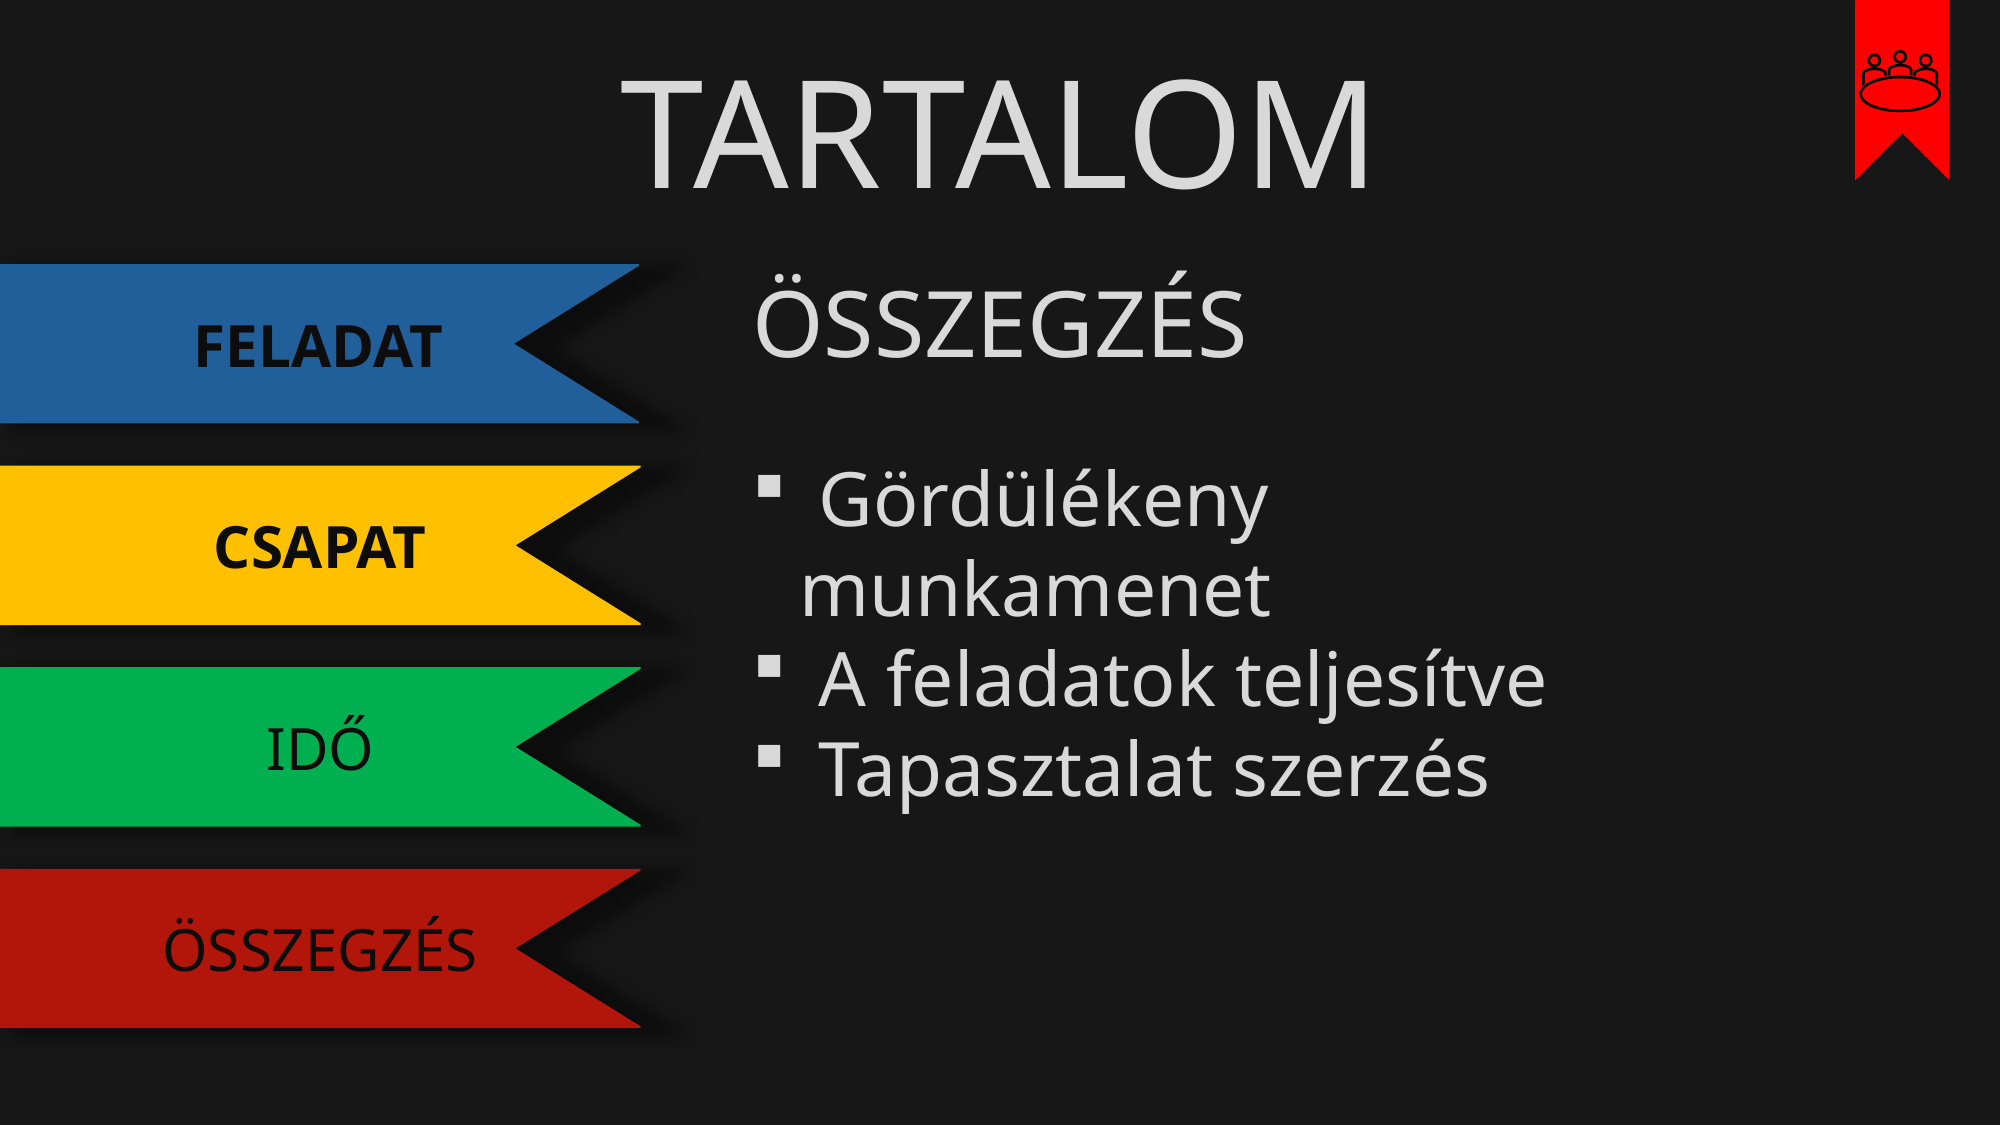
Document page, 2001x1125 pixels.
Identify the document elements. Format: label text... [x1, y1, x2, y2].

text_box Gördülékeny munkamenet A feladatok teljesítve Tapasztalat szerzés [737, 443, 1775, 819]
text_box ÖSSZEGZÉS [0, 867, 643, 1030]
text_box IDŐ [0, 665, 643, 829]
text_box FELADAT [0, 262, 641, 425]
text_box ÖSSZEGZÉS [737, 258, 1784, 383]
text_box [1789, 0, 2000, 199]
text_box TARTALOM [515, 30, 1485, 226]
text_box CSAPAT [0, 464, 643, 627]
